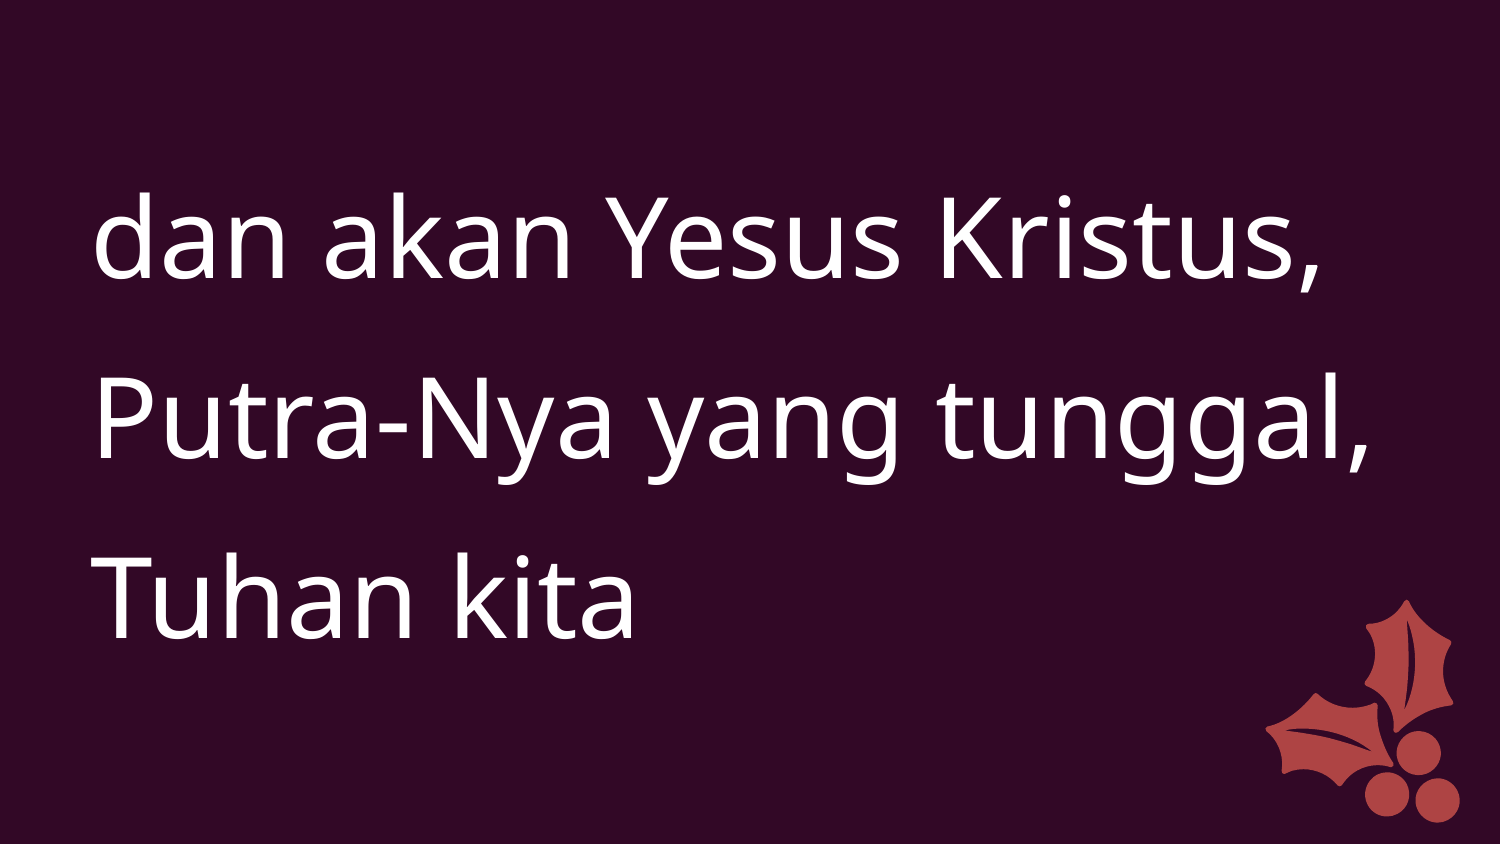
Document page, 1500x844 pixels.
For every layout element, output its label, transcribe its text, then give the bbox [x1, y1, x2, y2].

text_box dan akan Yesus Kristus, Putra-Nya yang tunggal, Tuhan kita [50, 130, 1478, 755]
